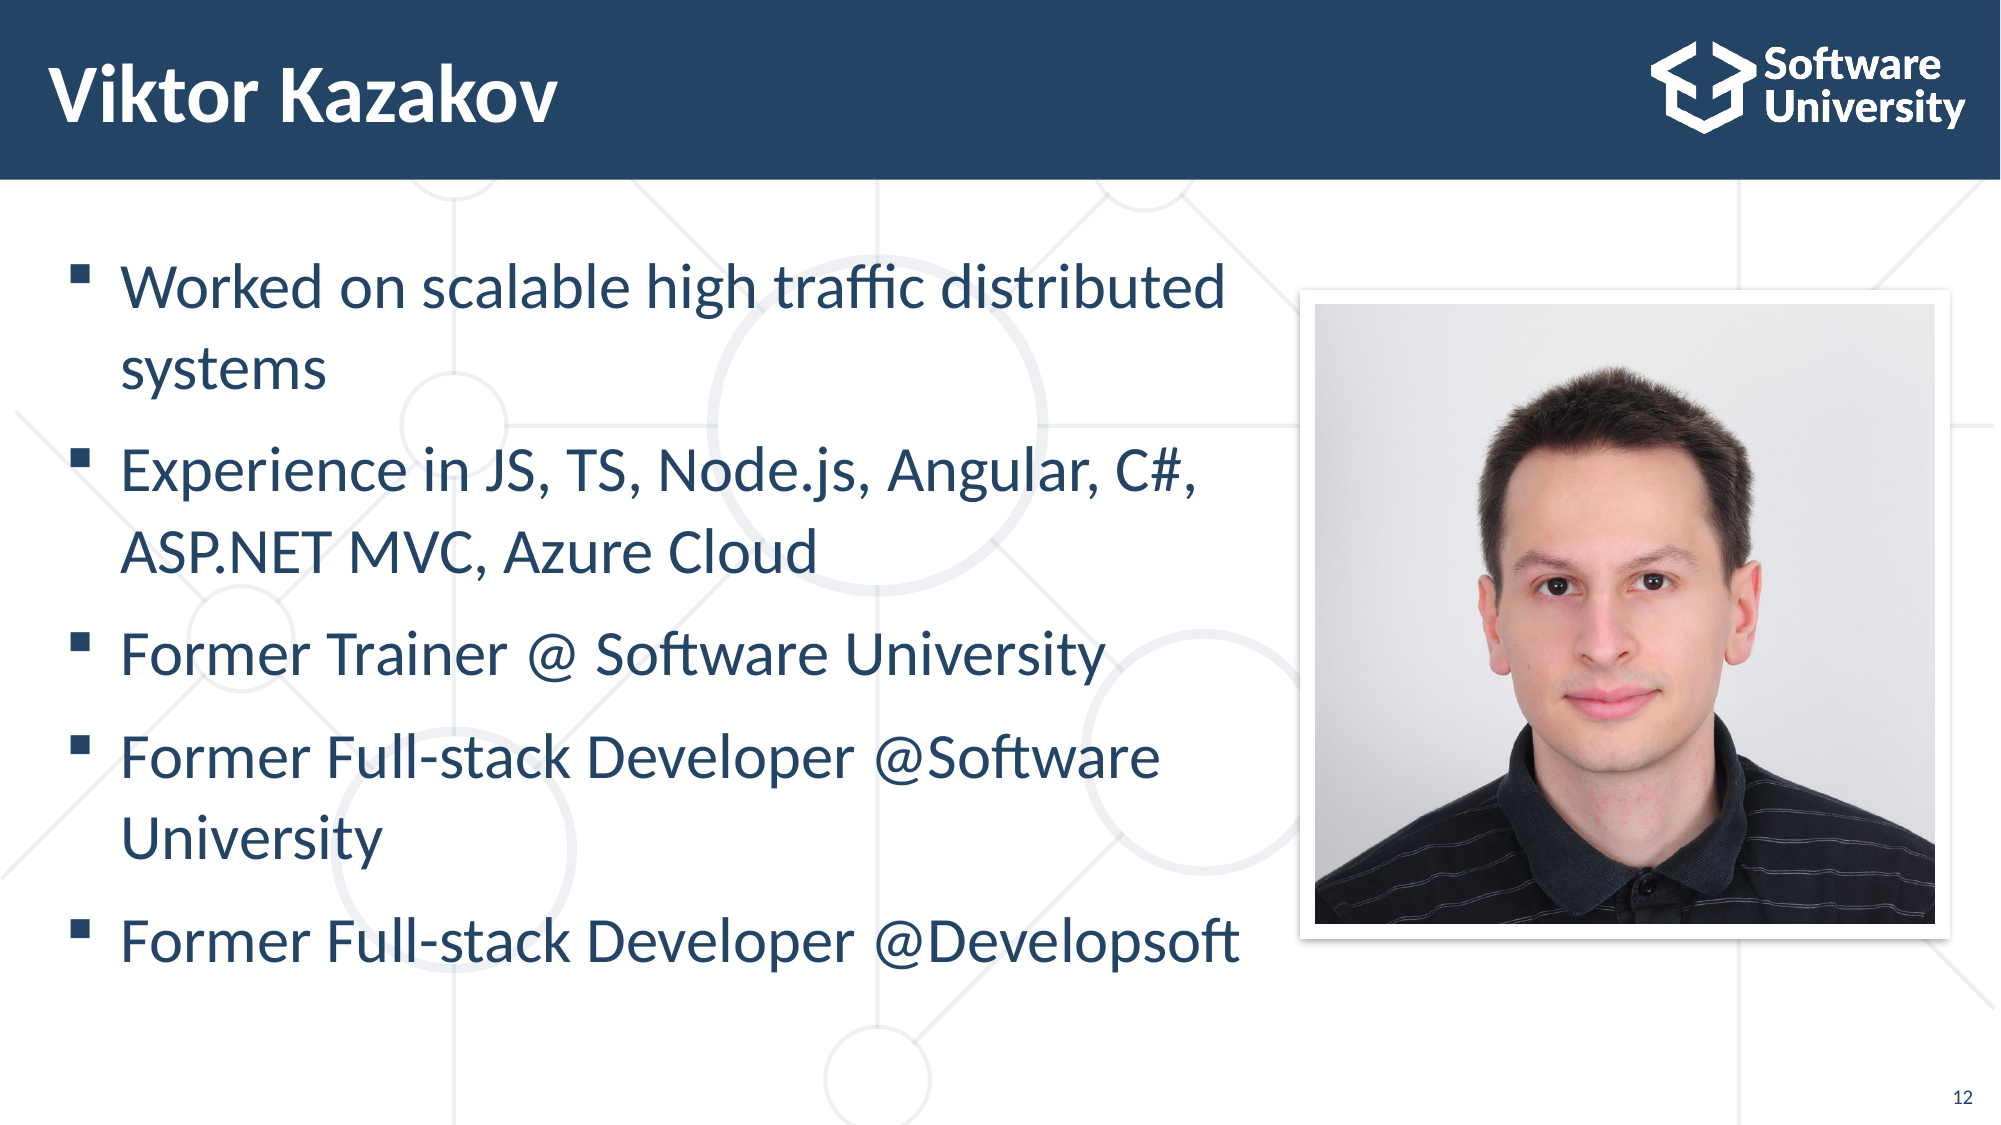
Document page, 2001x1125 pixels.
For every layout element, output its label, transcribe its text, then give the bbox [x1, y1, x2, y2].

title Viktor Kazakov [31, 16, 1625, 162]
list Worked on scalable high traffic distributed systems Experience in JS, TS, Node.js, Angular, C#, ASP.NET MVC, Azure Cloud Former Trainer @ Software University Former Full-stack Developer @Software University Former Full-stack Developer @Developsoft [47, 233, 1274, 1068]
slide_number 12 [1927, 1067, 1989, 1117]
picture [1651, 41, 1966, 134]
picture [1314, 303, 1936, 925]
